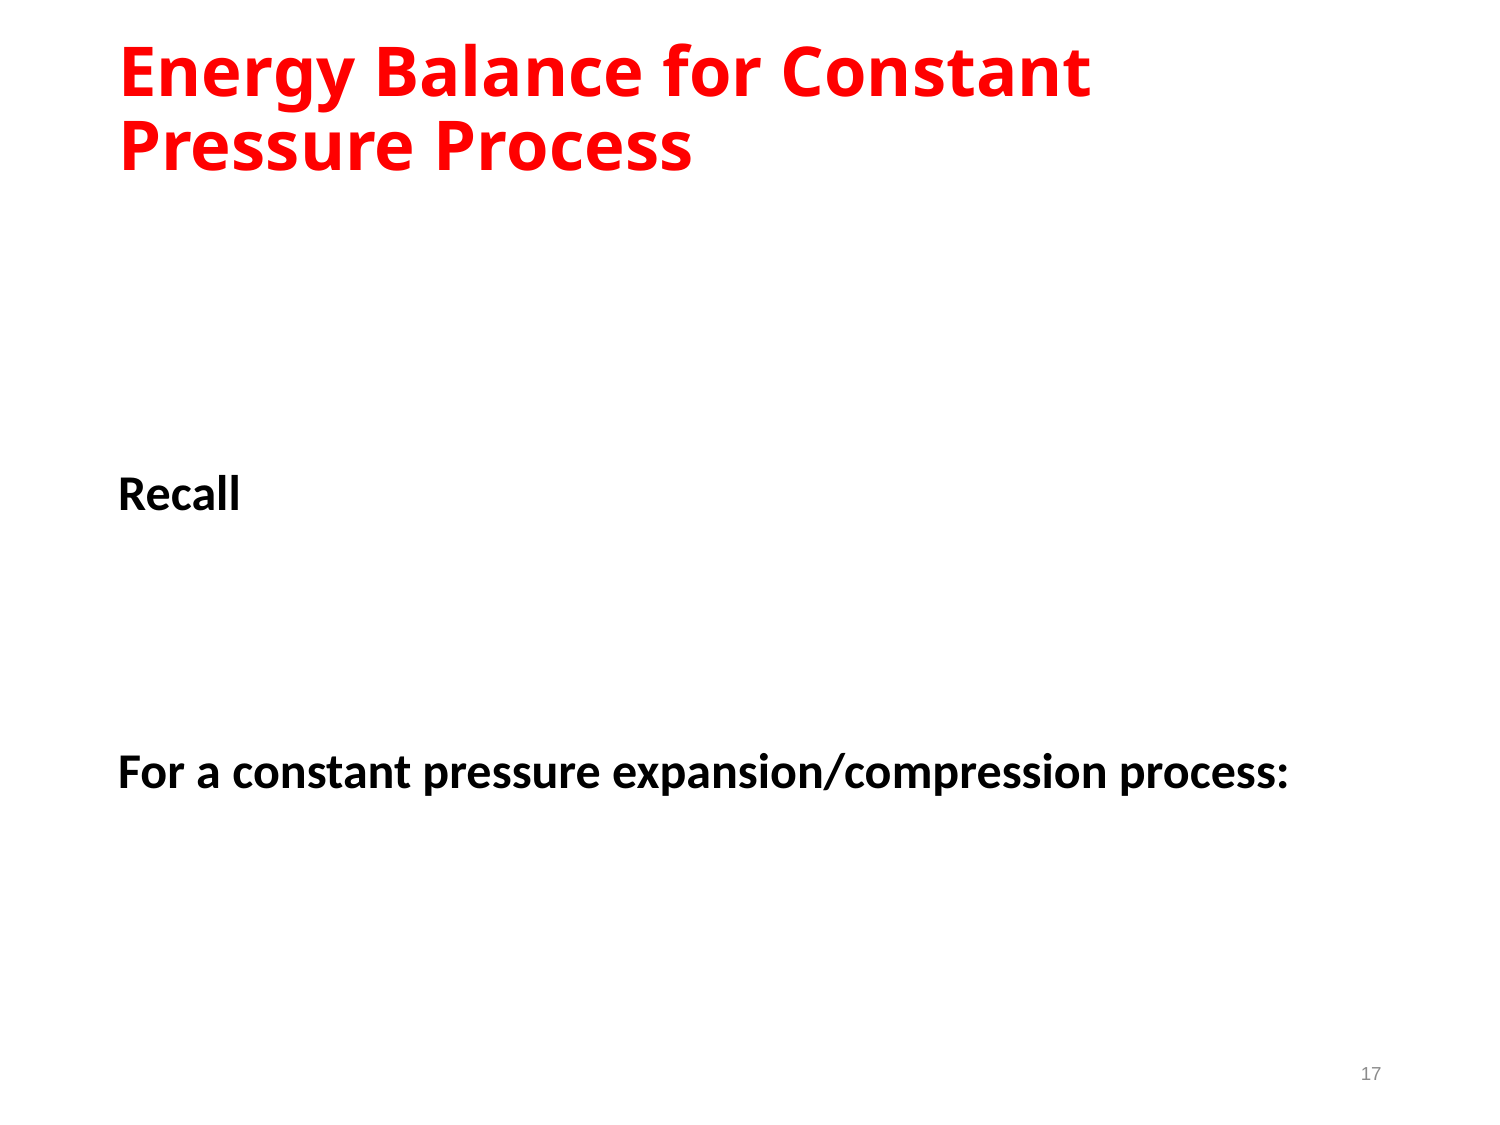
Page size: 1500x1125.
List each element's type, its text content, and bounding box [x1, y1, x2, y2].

title Energy Balance for Constant Pressure Process [103, 2, 1397, 220]
slide_number 17 [1059, 1042, 1397, 1103]
